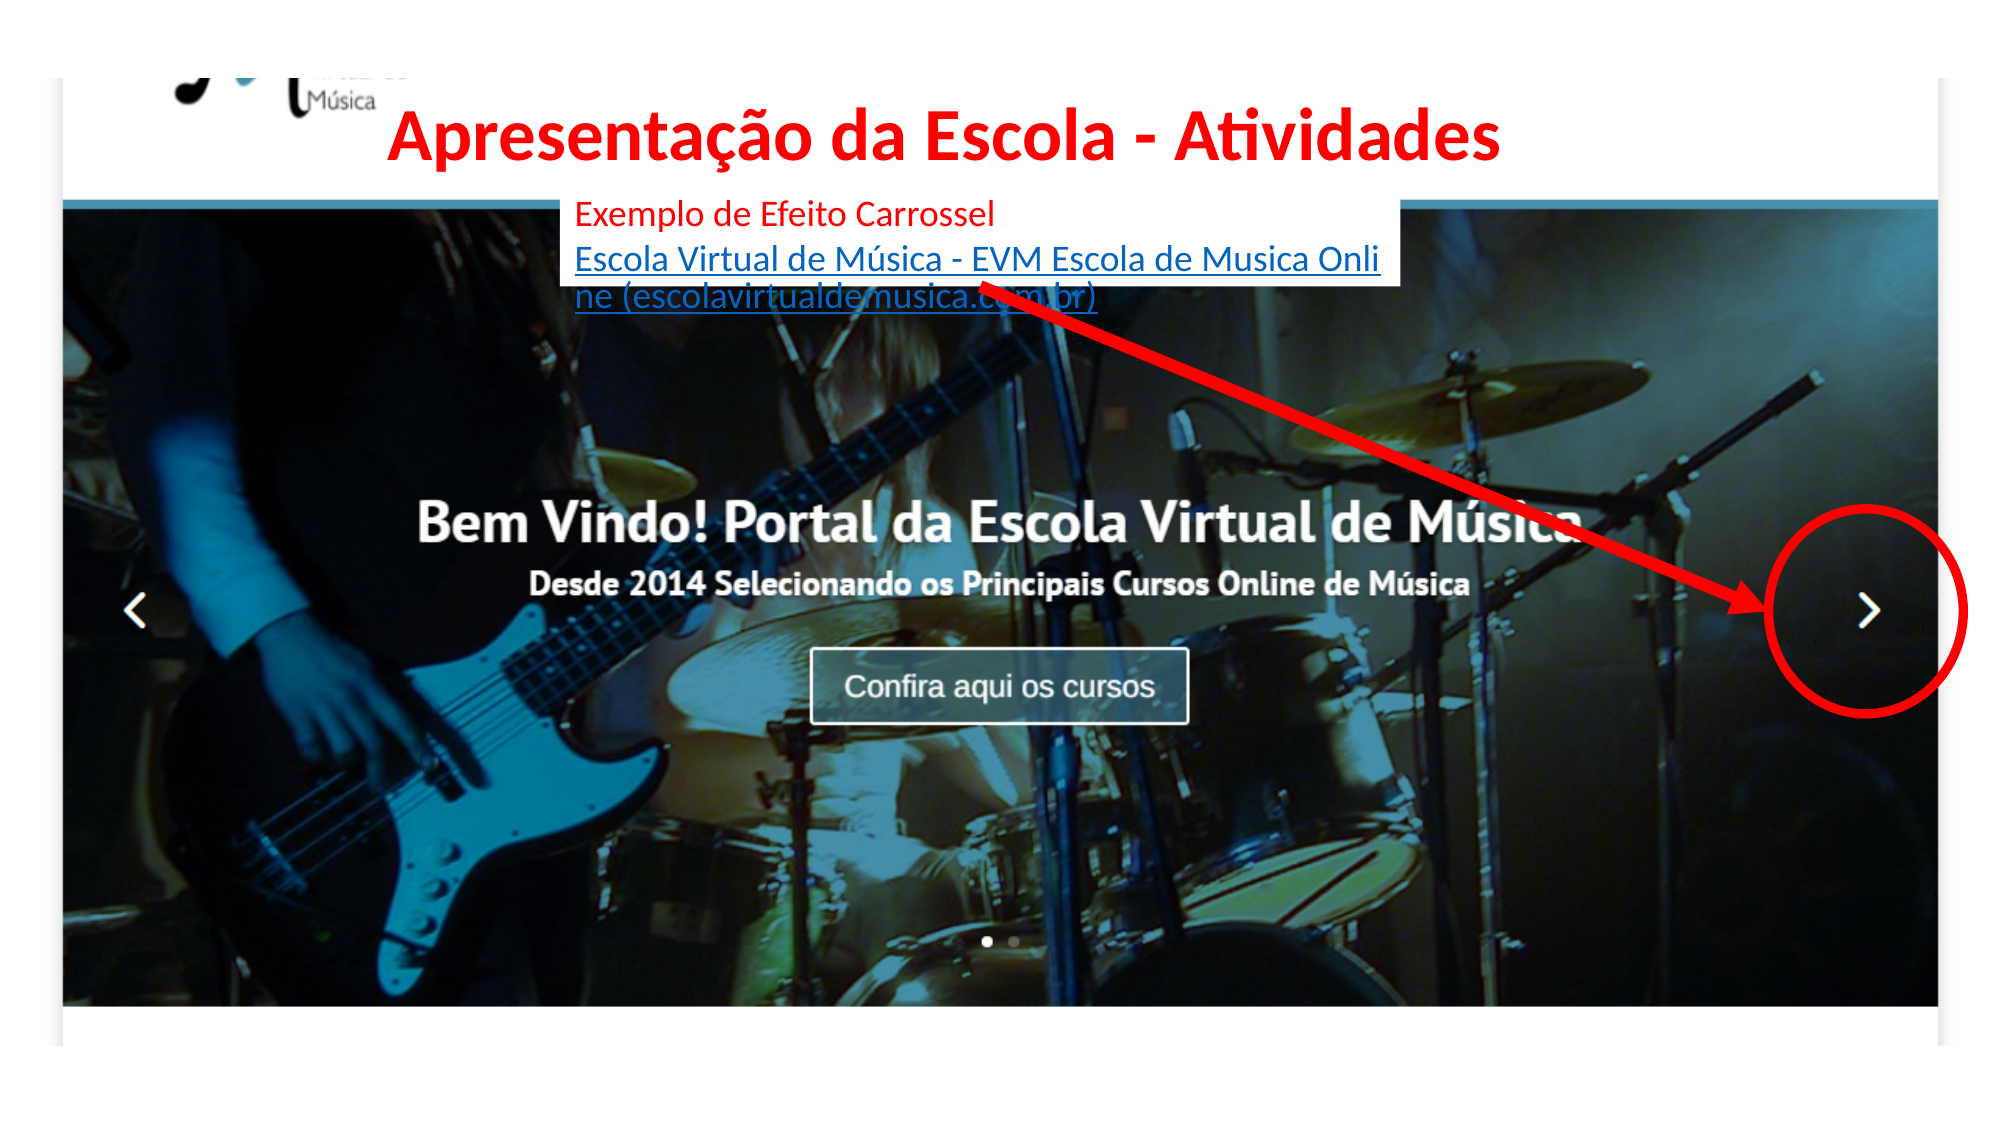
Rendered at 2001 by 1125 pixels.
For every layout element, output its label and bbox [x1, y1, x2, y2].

picture [20, 78, 1979, 1047]
text_box [980, 333, 1769, 612]
